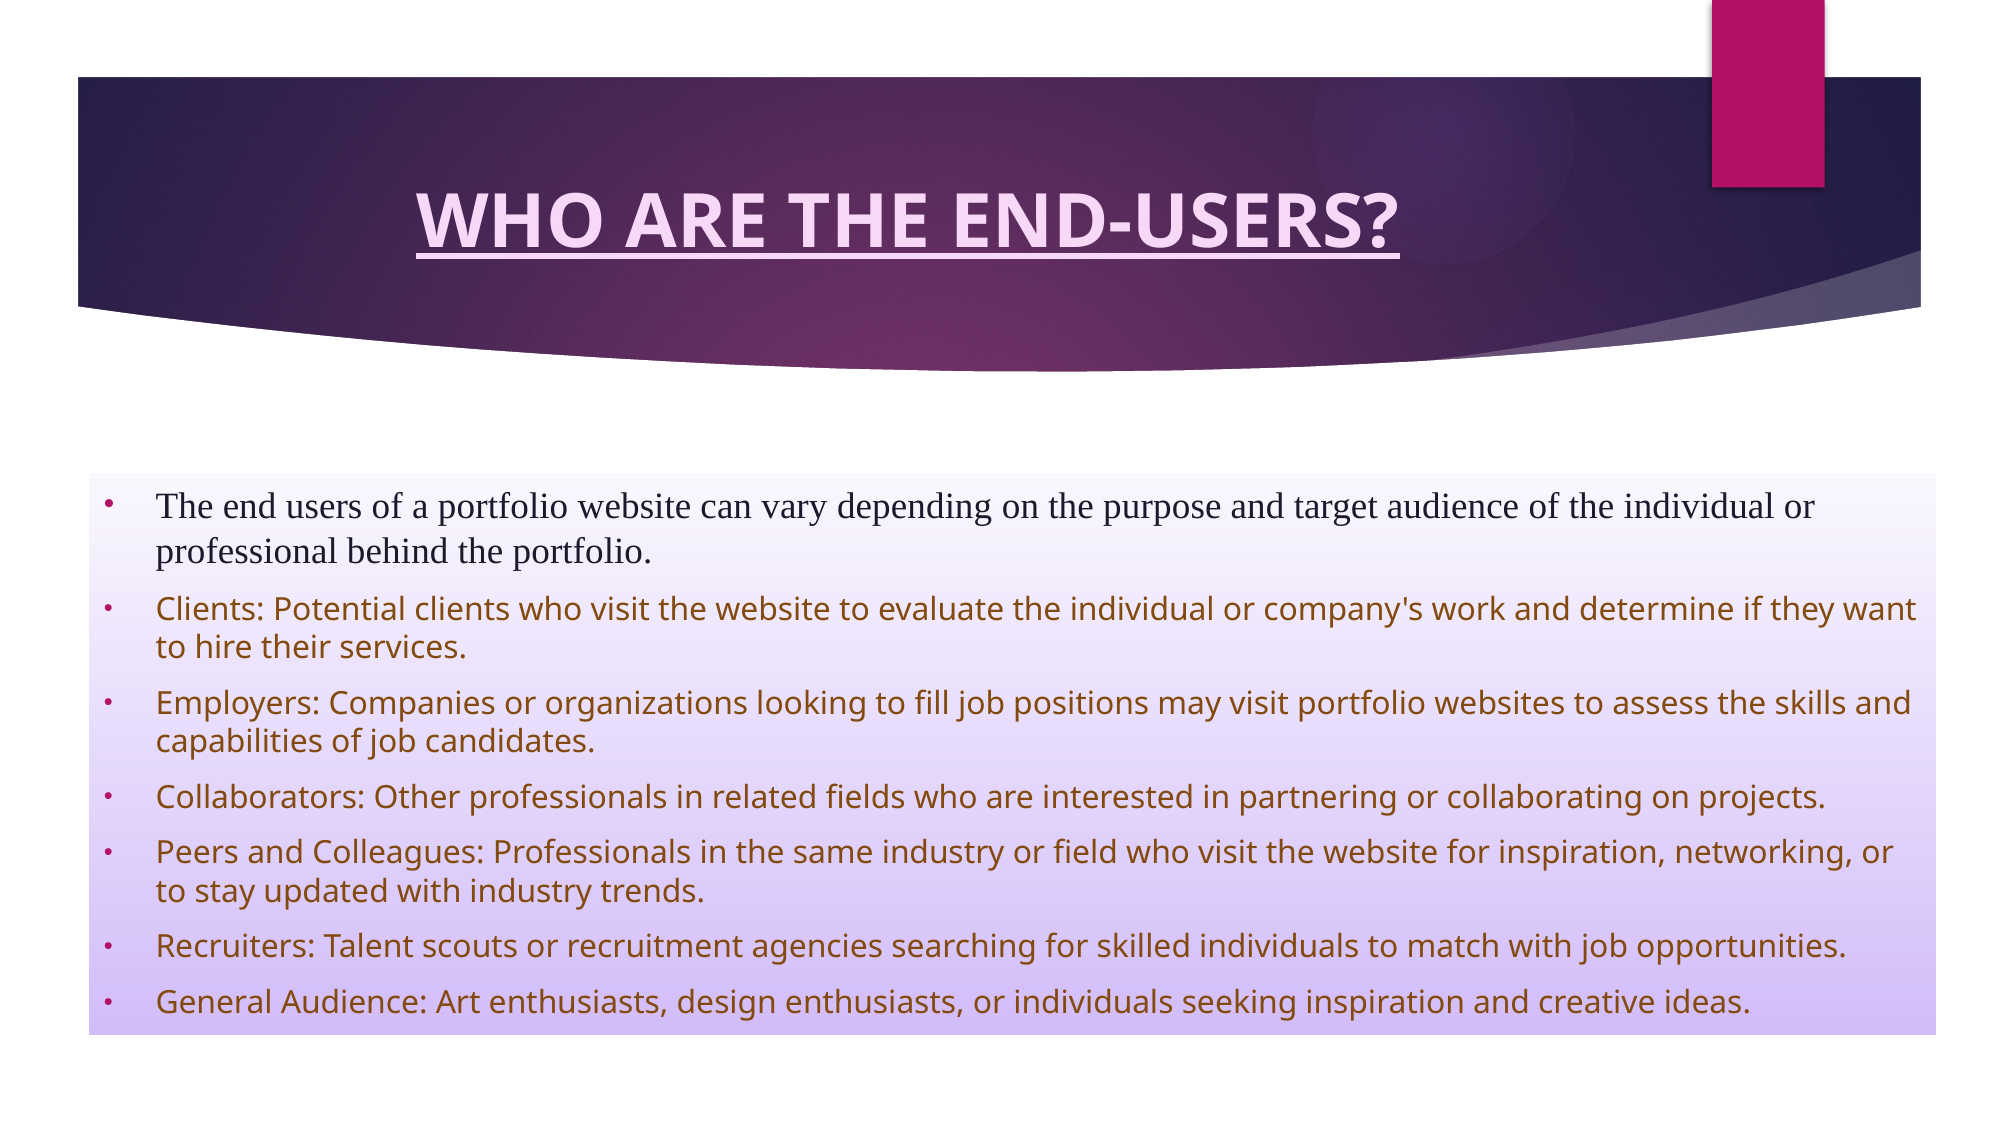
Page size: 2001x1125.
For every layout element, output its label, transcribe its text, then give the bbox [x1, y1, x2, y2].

list The end users of a portfolio website can vary depending on the purpose and target audience of the individual or professional behind the portfolio. Clients: Potential clients who visit the website to evaluate the individual or company's work and determine if they want to hire their services. Employers: Companies or organizations looking to fill job positions may visit portfolio websites to assess the skills and capabilities of job candidates. Collaborators: Other professionals in related fields who are interested in partnering or collaborating on projects. Peers and Colleagues: Professionals in the same industry or field who visit the website for inspiration, networking, or to stay updated with industry trends. Recruiters: Talent scouts or recruitment agencies searching for skilled individuals to match with job opportunities. General Audience: Art enthusiasts, design enthusiasts, or individuals seeking inspiration and creative ideas. [89, 473, 1936, 1035]
title WHO ARE THE END-USERS? [189, 159, 1627, 276]
